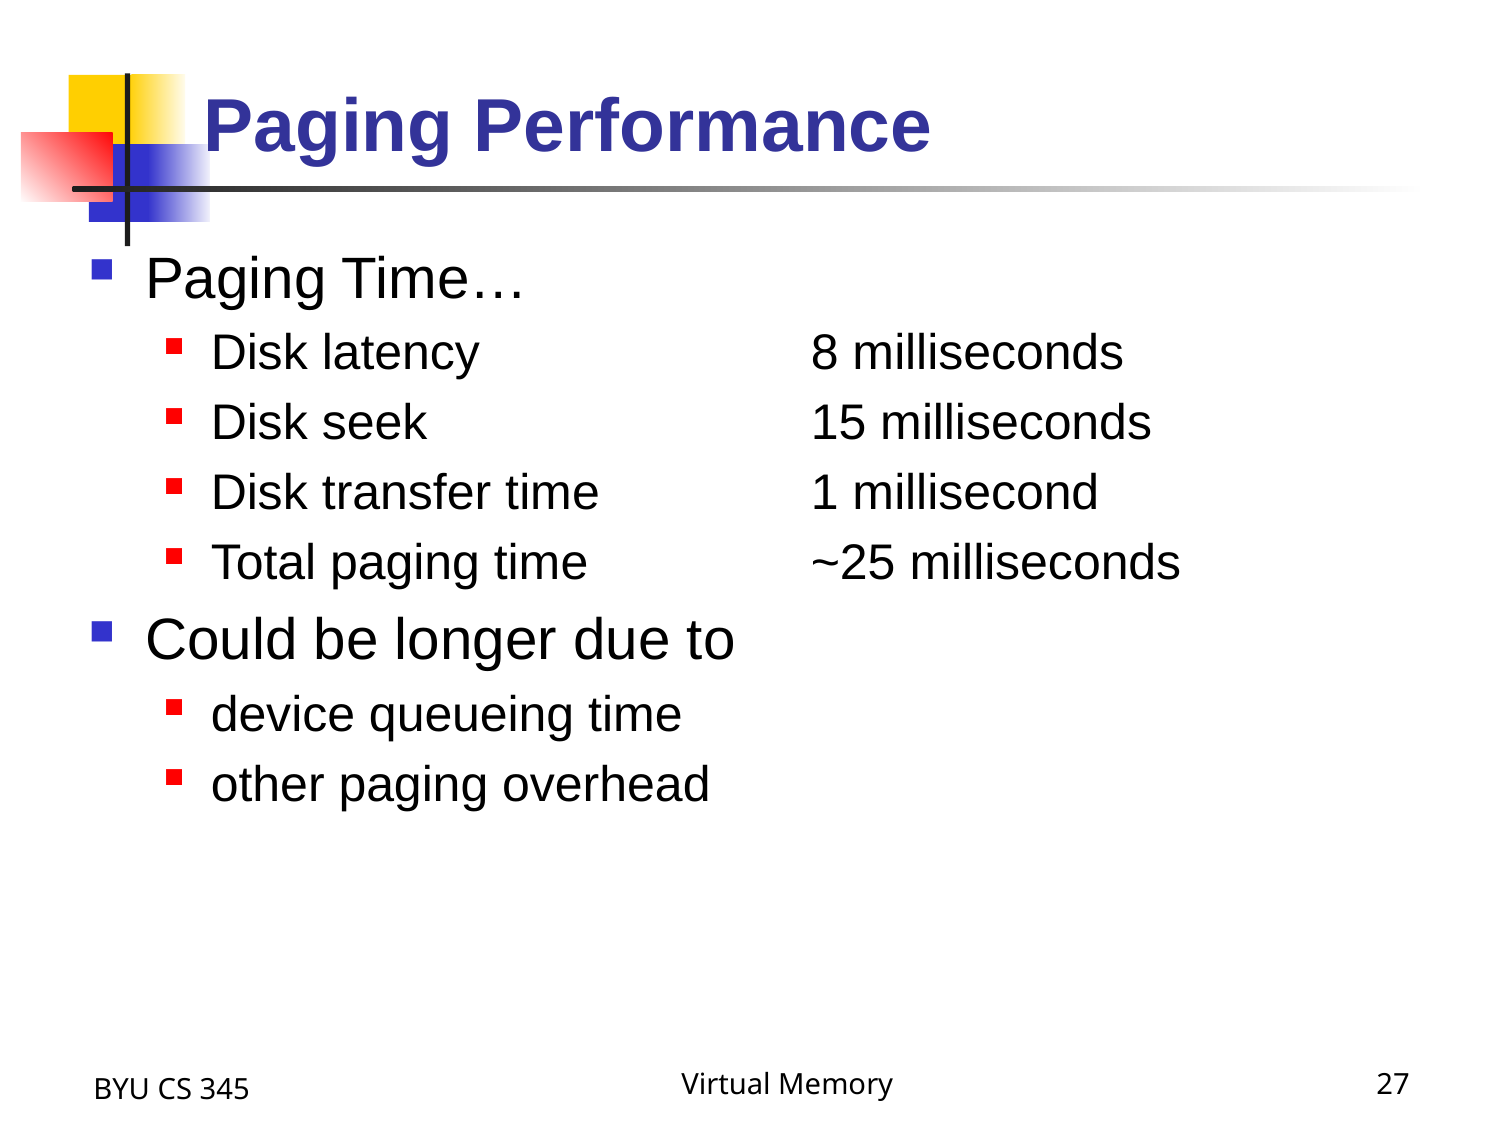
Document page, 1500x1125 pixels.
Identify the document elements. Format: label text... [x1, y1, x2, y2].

footer Virtual Memory [549, 1038, 1025, 1113]
list Paging Time… Disk latency 8 milliseconds Disk seek 15 milliseconds Disk transfer time 1 millisecond Total paging time ~25 milliseconds Could be longer due to device queueing time other paging overhead [73, 232, 1414, 1038]
title Paging Performance [188, 31, 1468, 174]
slide_number 27 [1112, 1037, 1425, 1113]
slide_number BYU CS 345 [78, 1038, 391, 1113]
